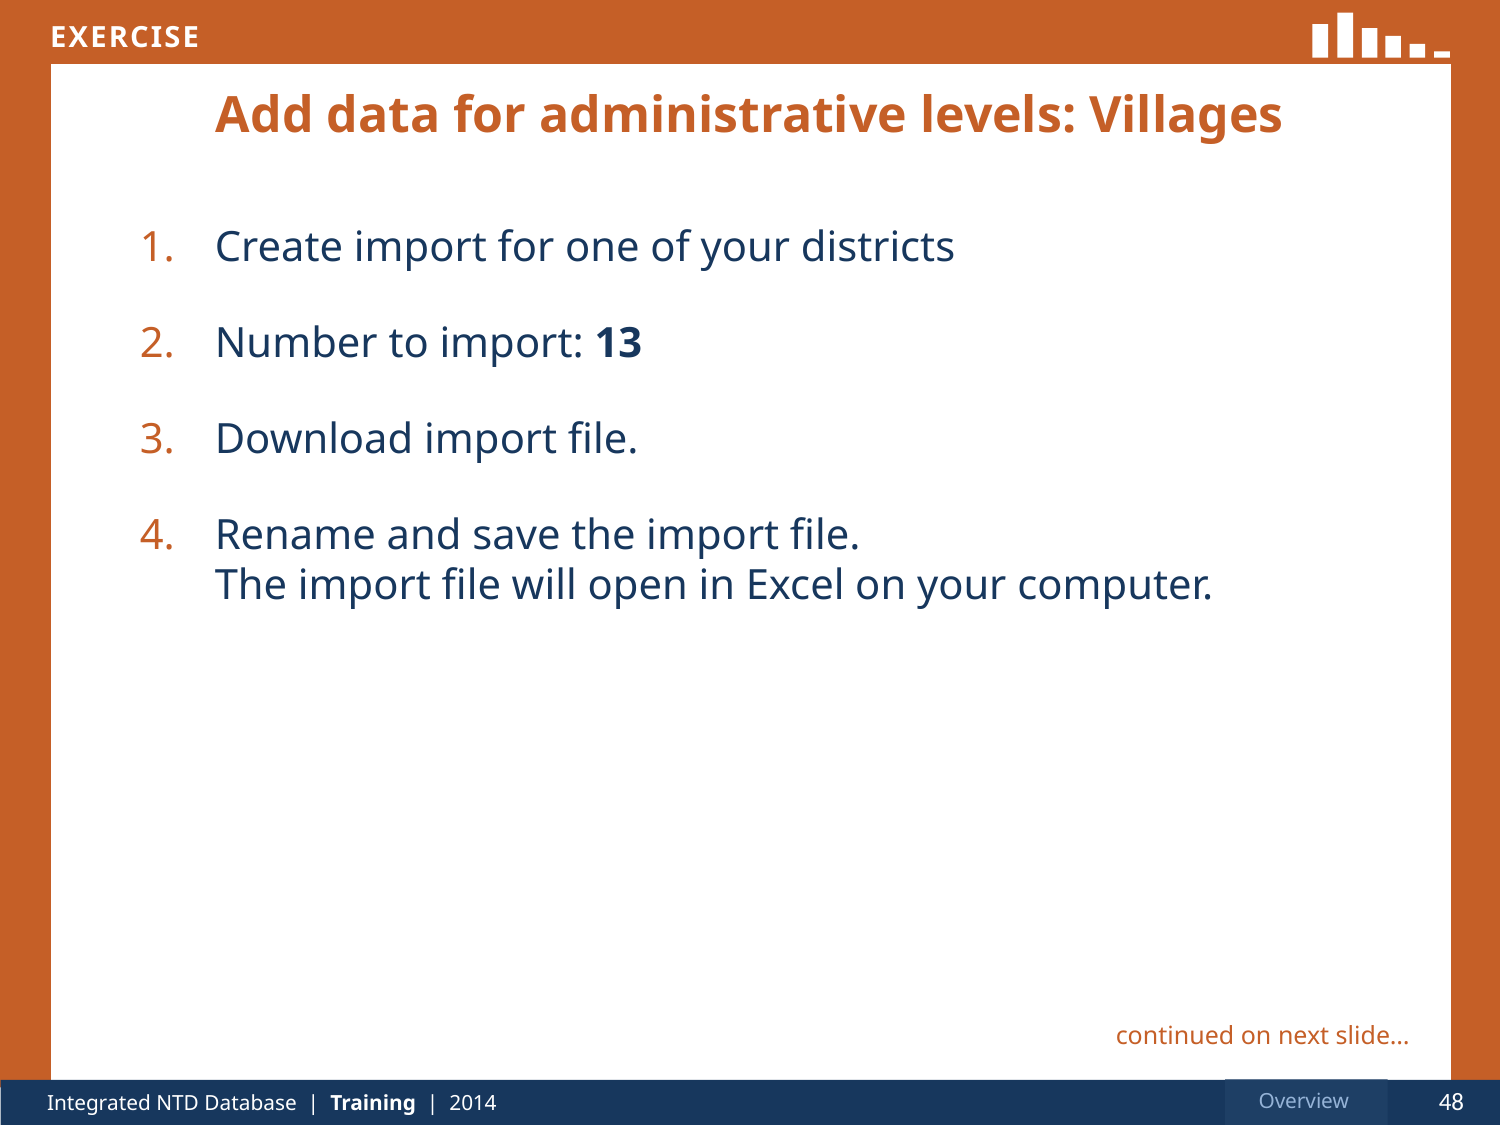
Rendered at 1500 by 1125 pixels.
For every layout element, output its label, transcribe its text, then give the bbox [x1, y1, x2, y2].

title Add data for administrative levels: Villages [50, 75, 1450, 193]
list Create import for one of your districts Number to import: 13 Download import file. Rename and save the import file. The import file will open in Excel on your computer. [125, 212, 1388, 1025]
